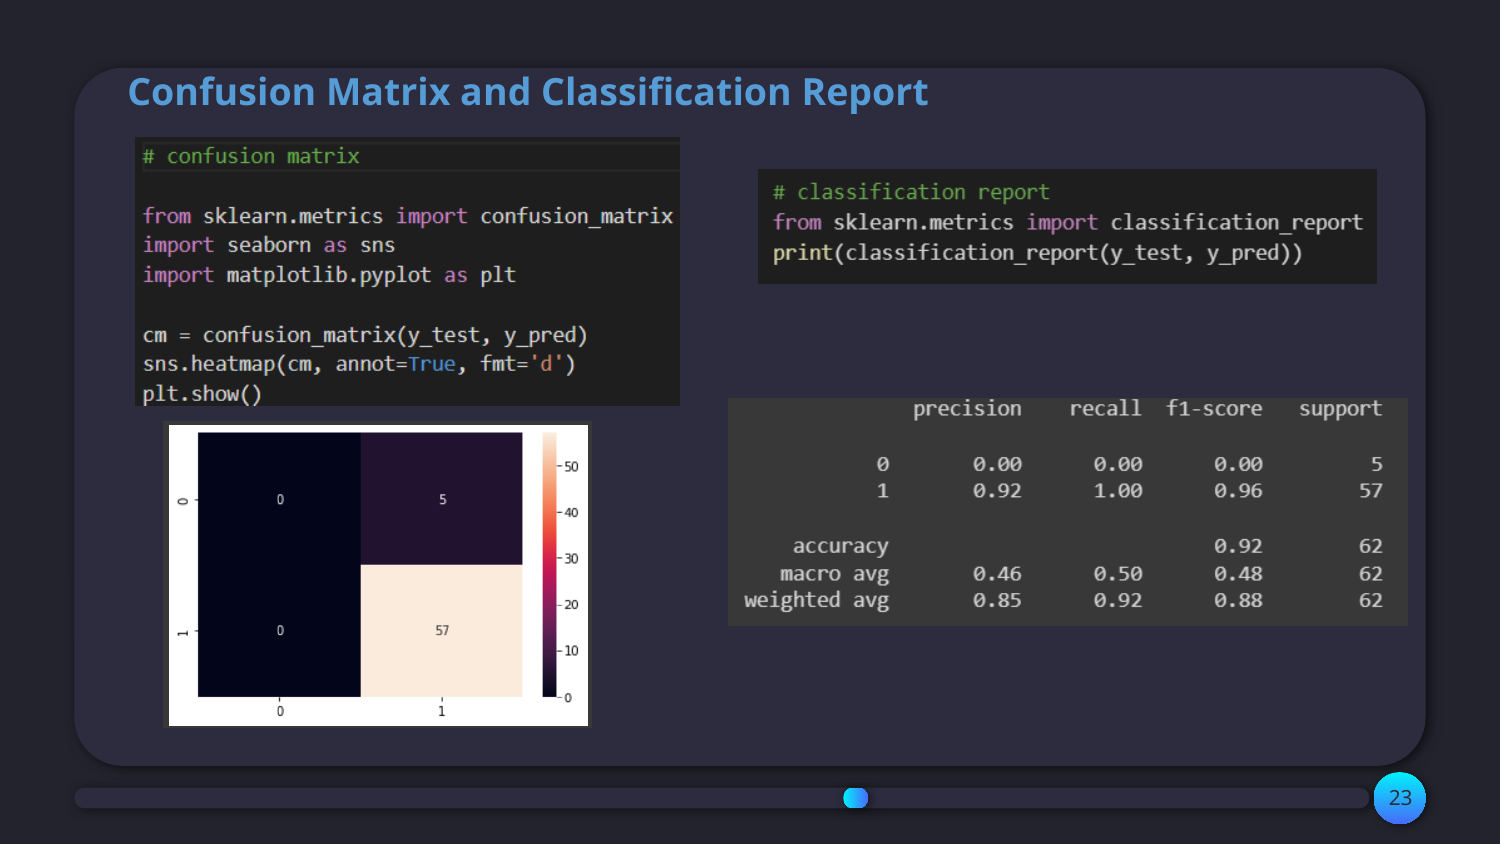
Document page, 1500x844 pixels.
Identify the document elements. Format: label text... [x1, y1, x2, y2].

picture [135, 136, 680, 407]
picture [163, 421, 592, 728]
picture [728, 398, 1408, 626]
text_box Confusion Matrix and Classification Report [112, 60, 1071, 121]
picture [758, 169, 1377, 284]
text_box [843, 787, 868, 809]
